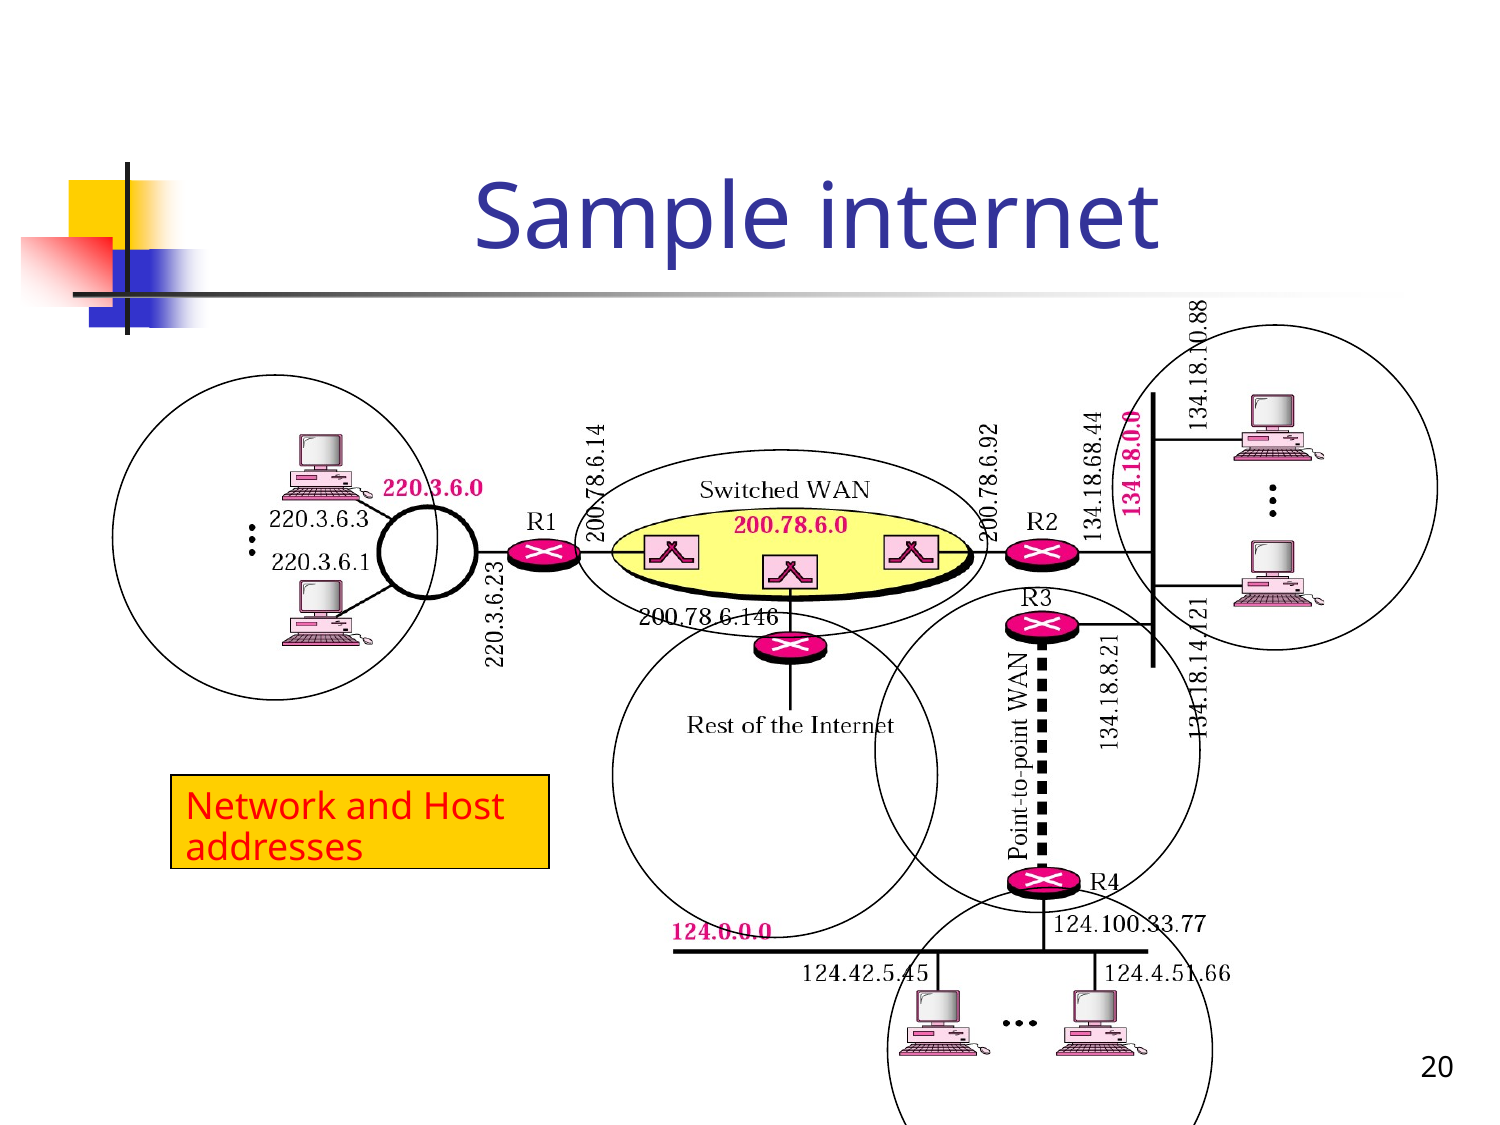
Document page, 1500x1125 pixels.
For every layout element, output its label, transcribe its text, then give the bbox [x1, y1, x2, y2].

text_box [575, 449, 988, 632]
text_box [887, 887, 1213, 1125]
picture [20, 237, 1423, 328]
text_box [1112, 324, 1438, 650]
slide_number 20 [1402, 1056, 1457, 1091]
text_box [112, 375, 438, 700]
title Sample internet [68, 156, 1432, 267]
text_box [897, 587, 1201, 902]
text_box [612, 612, 938, 938]
text_box [237, 299, 1325, 1056]
text_box Network and Host addresses [171, 774, 550, 869]
